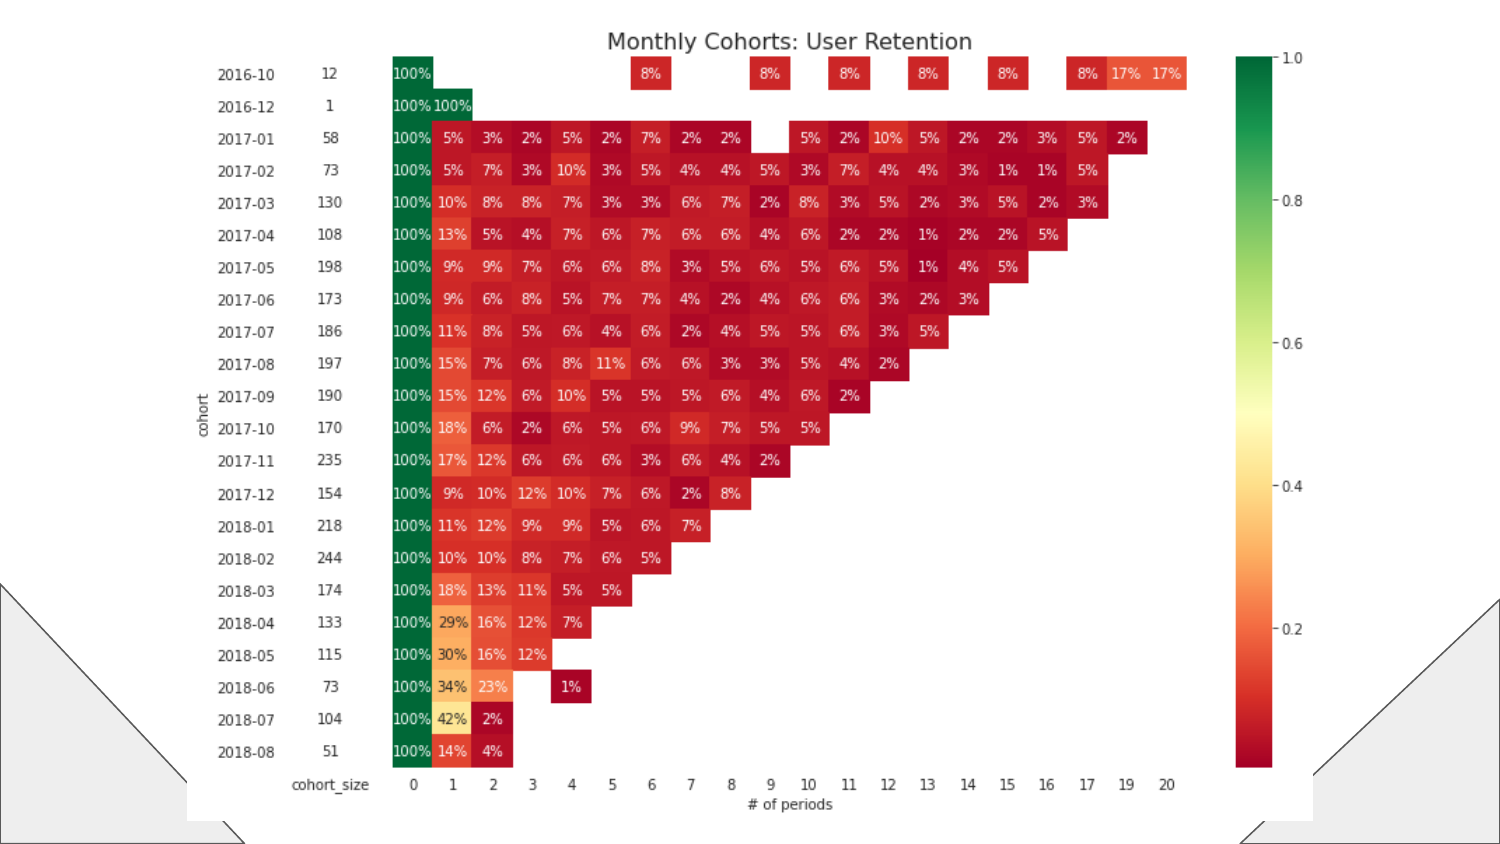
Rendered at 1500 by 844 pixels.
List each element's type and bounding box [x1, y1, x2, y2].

text_box [0, 583, 245, 844]
text_box [1240, 599, 1500, 844]
picture [187, 22, 1313, 821]
